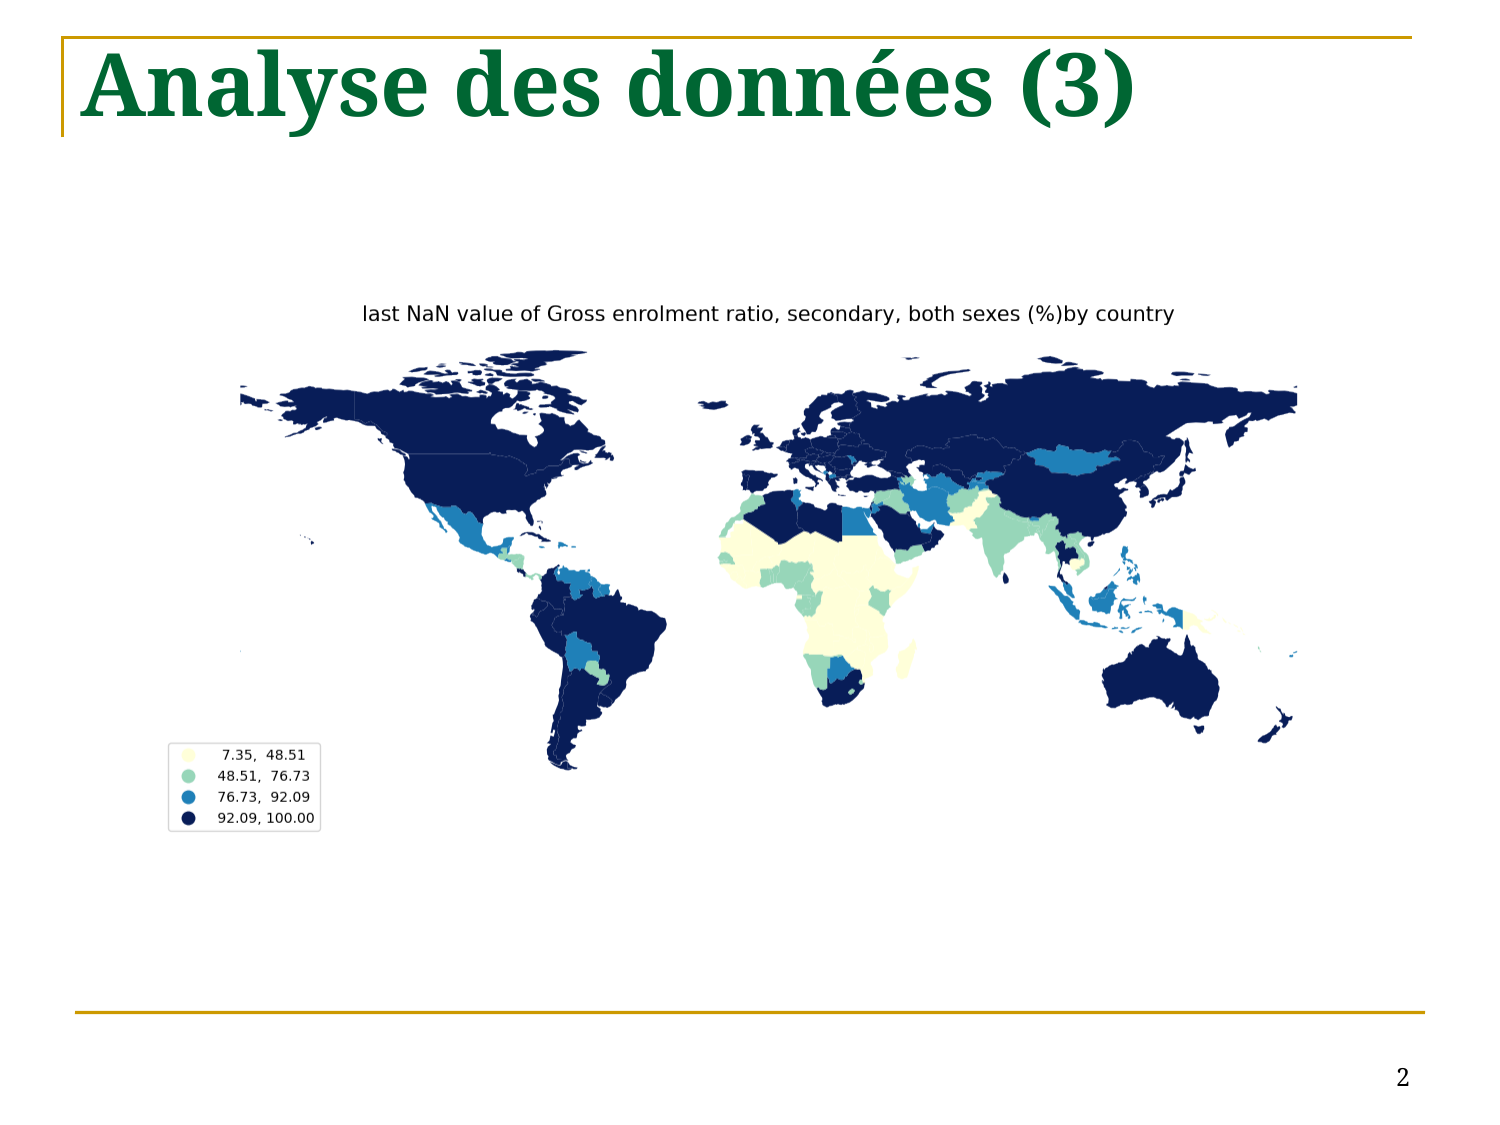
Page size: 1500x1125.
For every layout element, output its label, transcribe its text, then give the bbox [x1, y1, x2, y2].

slide_number 2 [1074, 1023, 1426, 1100]
picture [0, 112, 1500, 1013]
title Analyse des données (3) [64, 21, 1325, 111]
